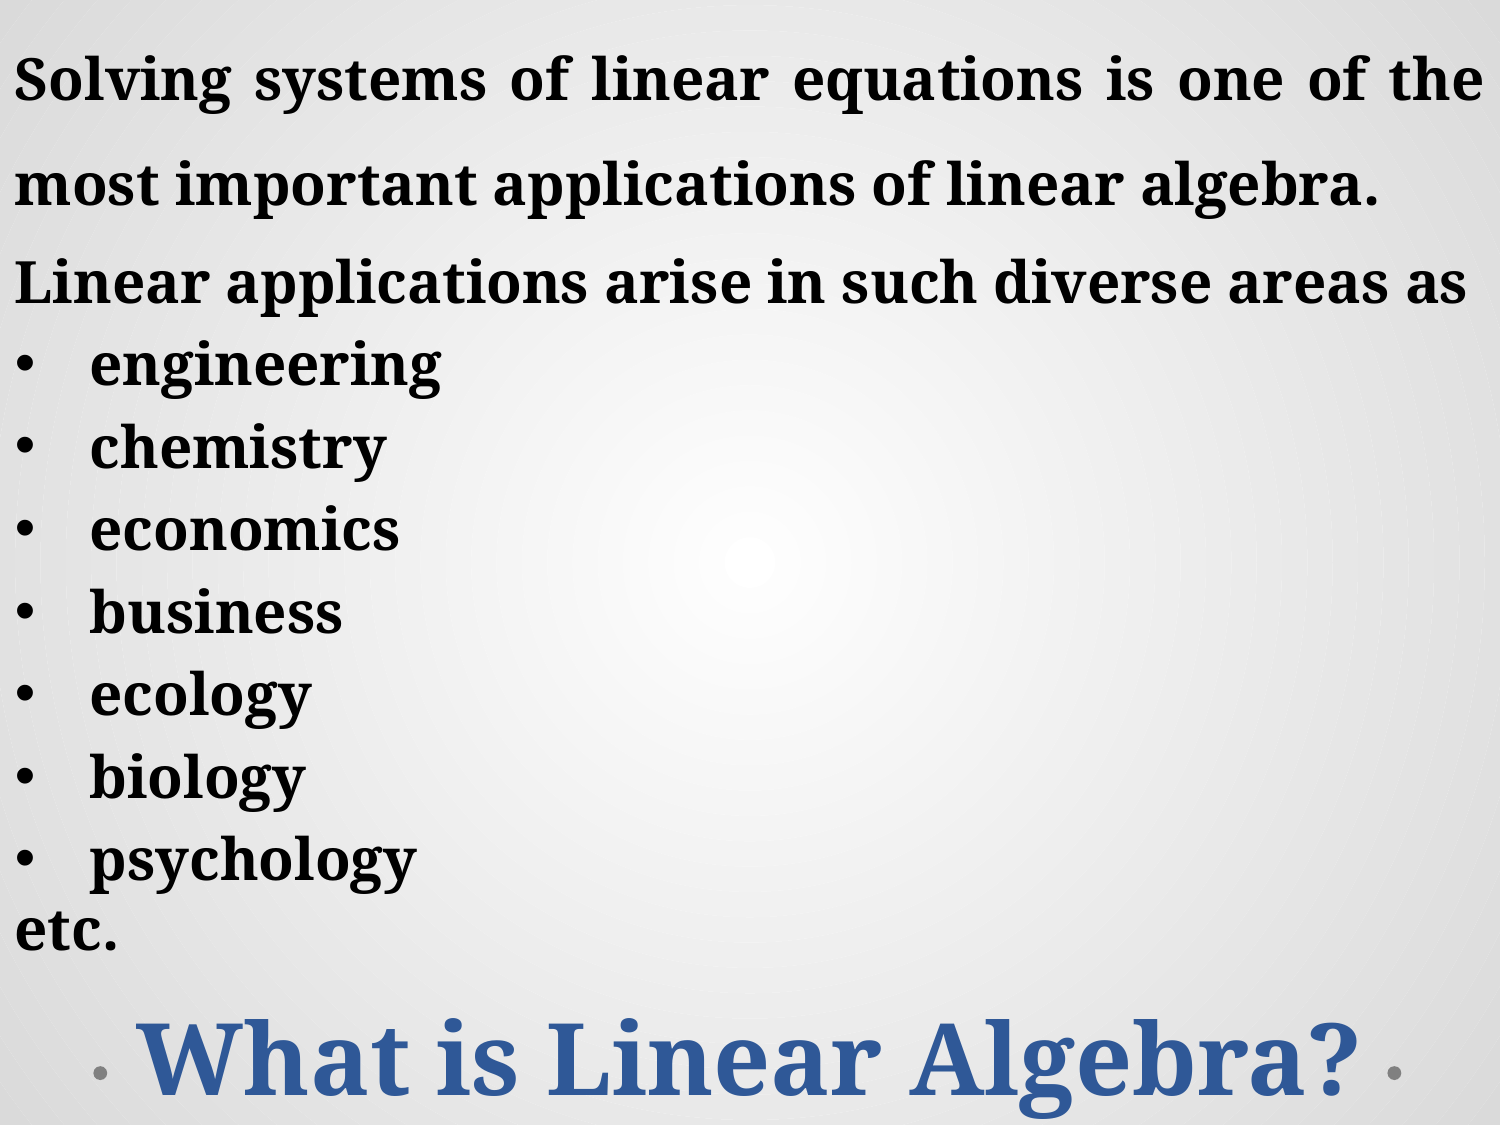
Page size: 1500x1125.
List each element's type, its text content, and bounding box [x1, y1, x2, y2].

text_box What is Linear Algebra? [12, 999, 1488, 1124]
text_box Solving systems of linear equations is one of the most important applications of linear algebra. [0, 0, 1500, 225]
text_box Linear applications arise in such diverse areas as engineering chemistry economics business ecology biology psychology etc. [0, 237, 1500, 970]
